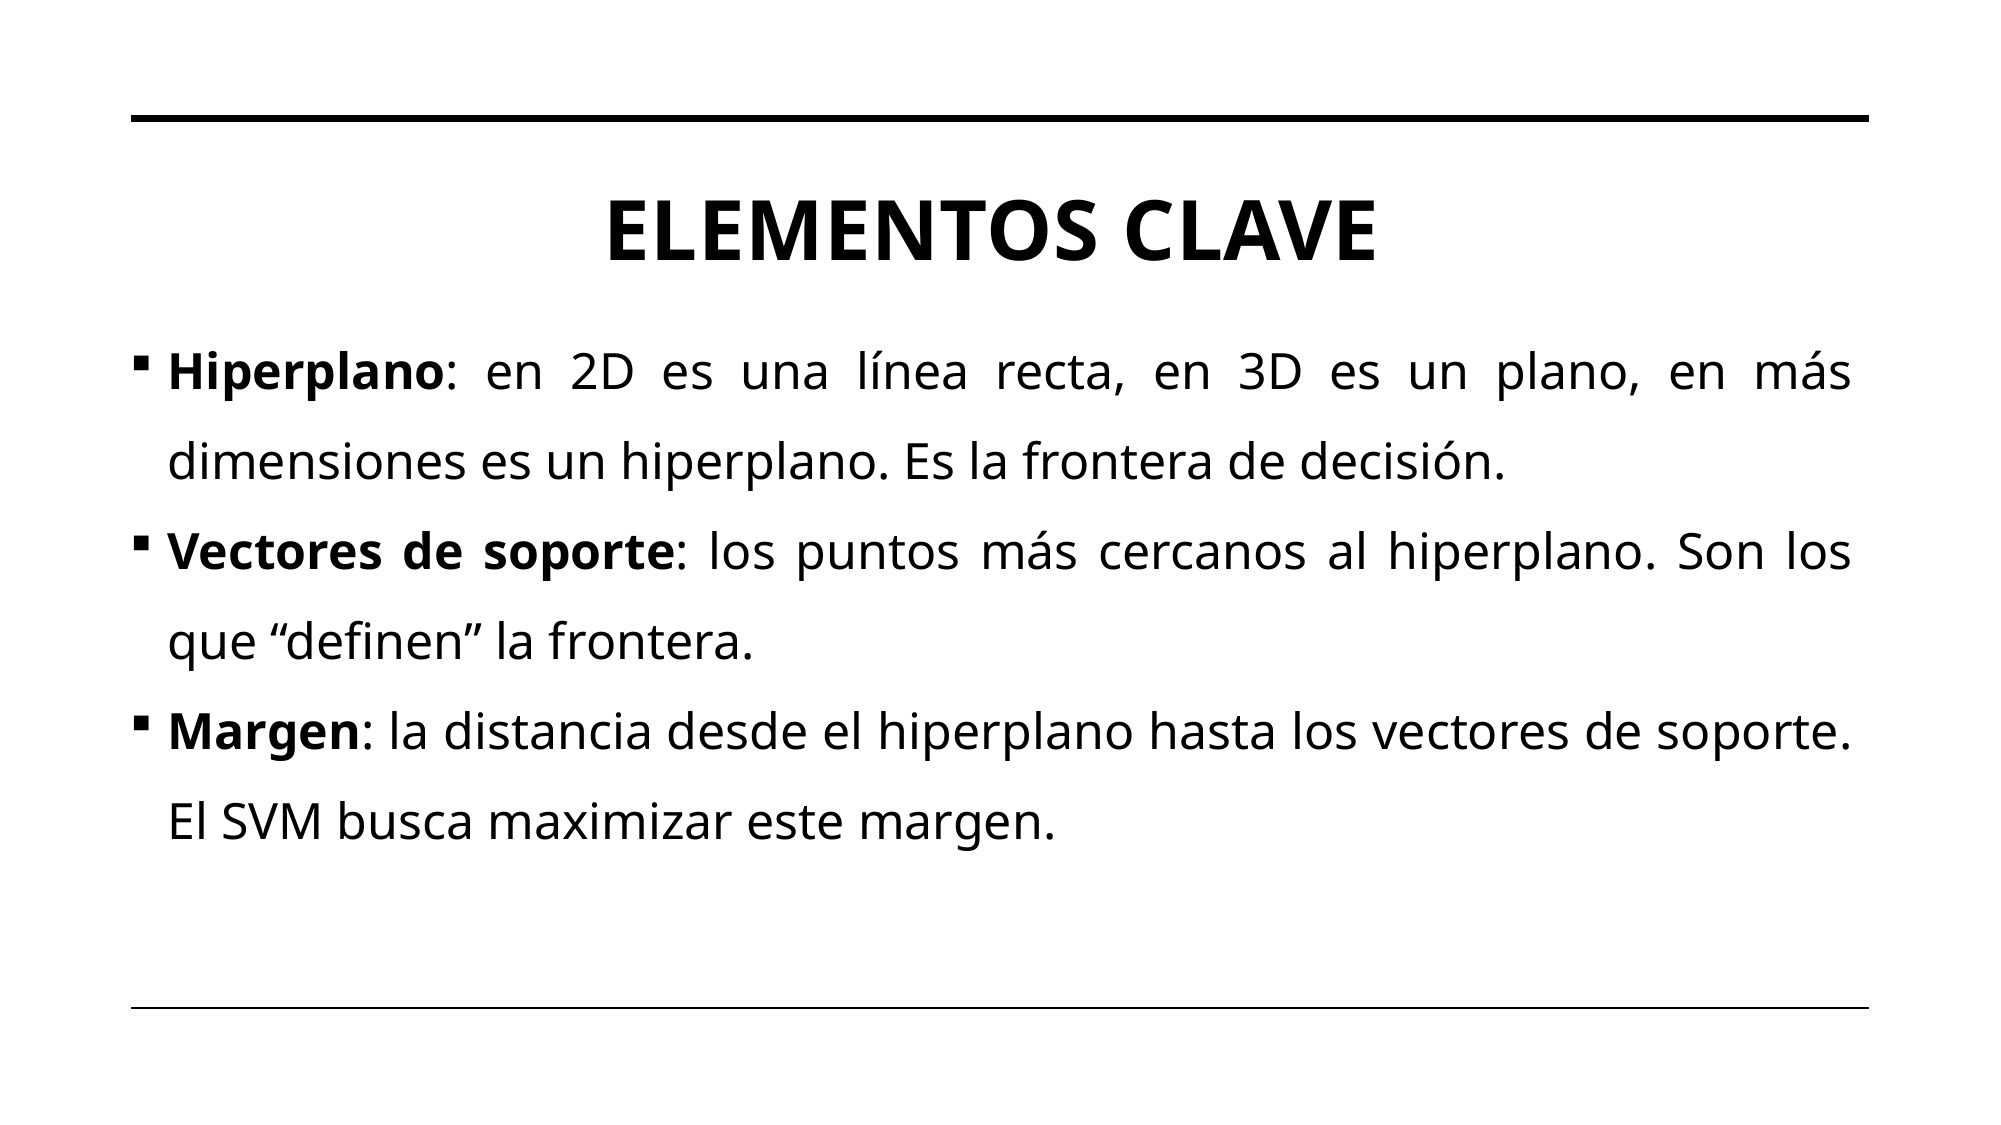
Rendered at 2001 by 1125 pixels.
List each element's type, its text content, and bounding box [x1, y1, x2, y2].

list Hiperplano: en 2D es una línea recta, en 3D es un plano, en más dimensiones es un hiperplano. Es la frontera de decisión. Vectores de soporte: los puntos más cercanos al hiperplano. Son los que “definen” la frontera. Margen: la distancia desde el hiperplano hasta los vectores de soporte. El SVM busca maximizar este margen. [114, 253, 1869, 907]
title Elementos clave [114, 149, 1869, 253]
